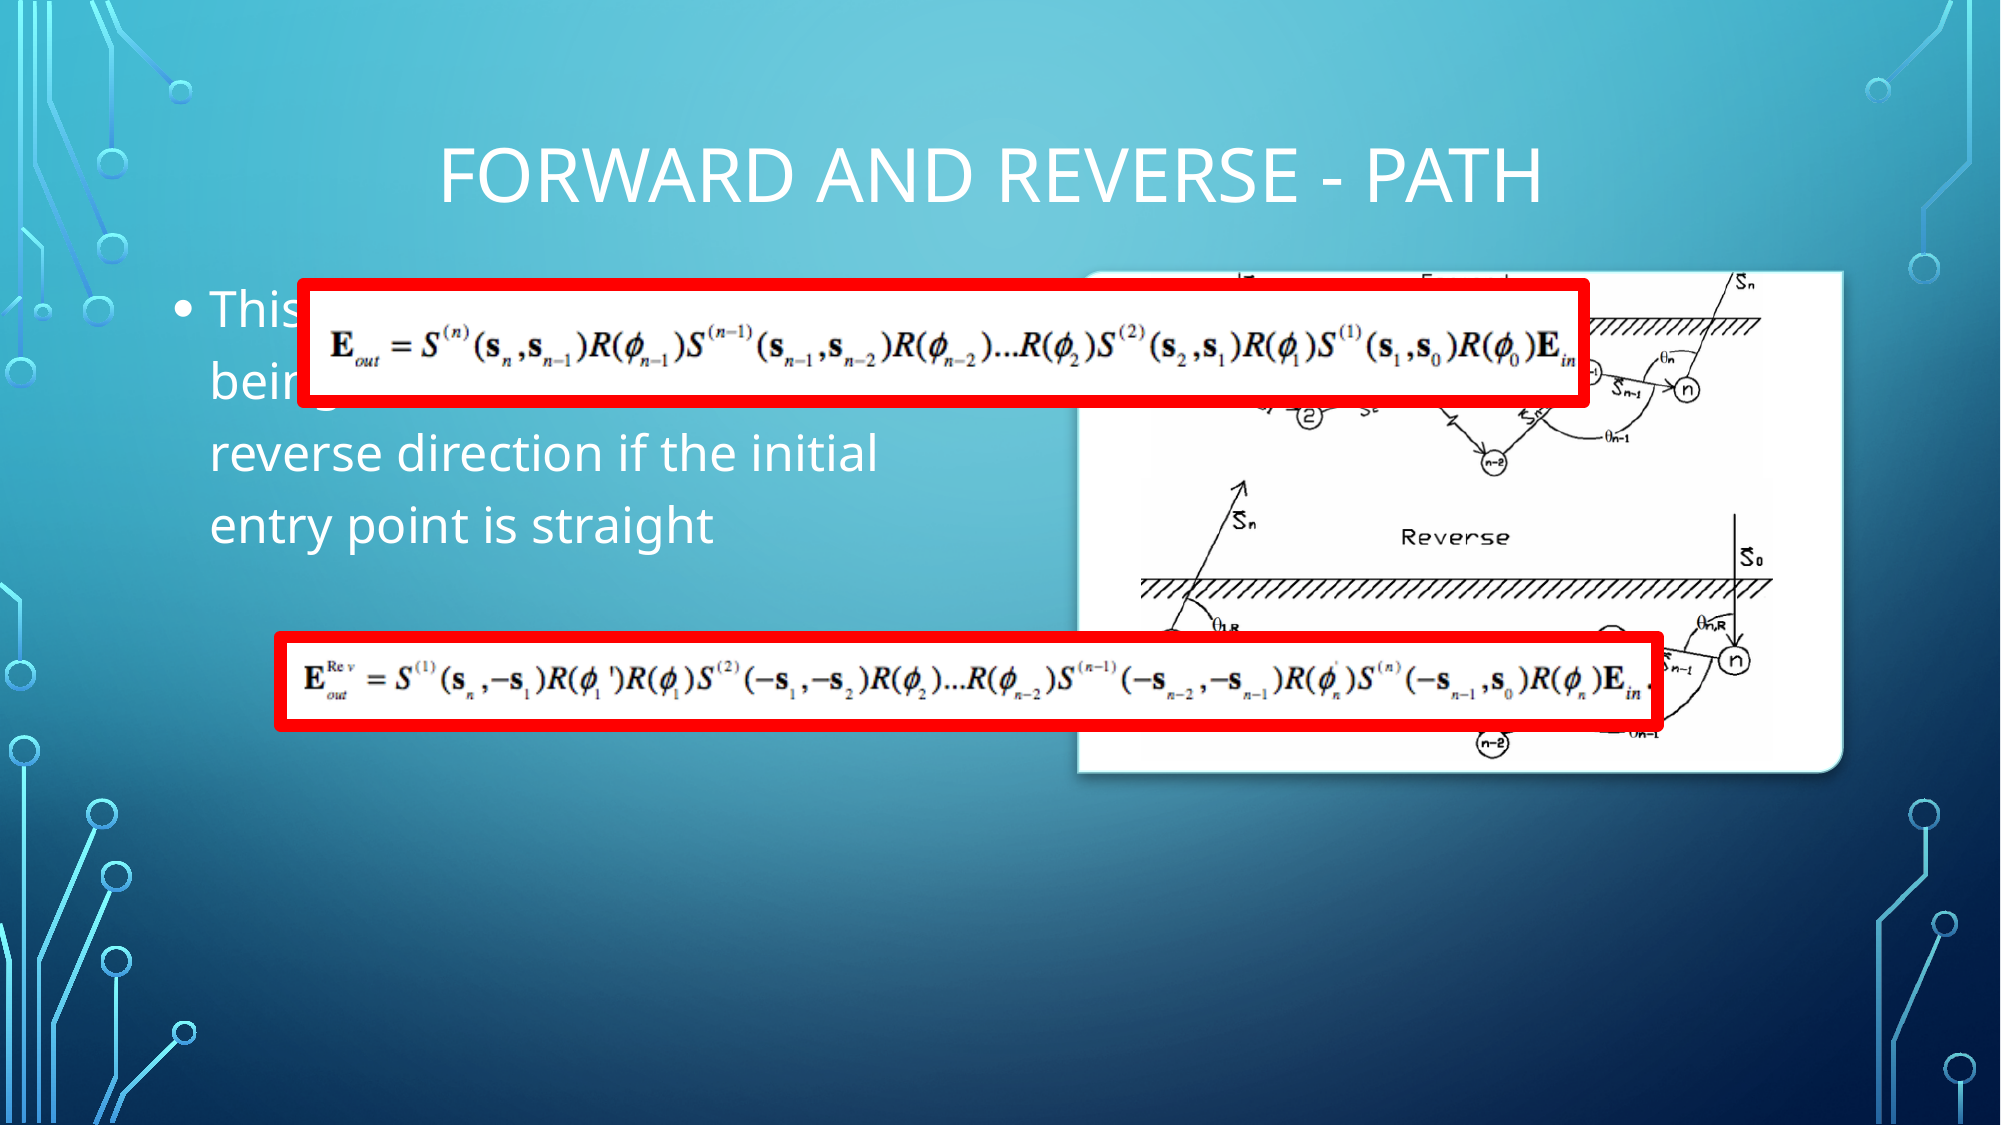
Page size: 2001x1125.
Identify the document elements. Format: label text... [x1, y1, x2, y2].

list This is an example of the path being in the forward and reverse direction if the initial entry point is straight [157, 119, 952, 701]
picture [286, 271, 1843, 773]
title forward and Reverse - path [179, 57, 1805, 278]
